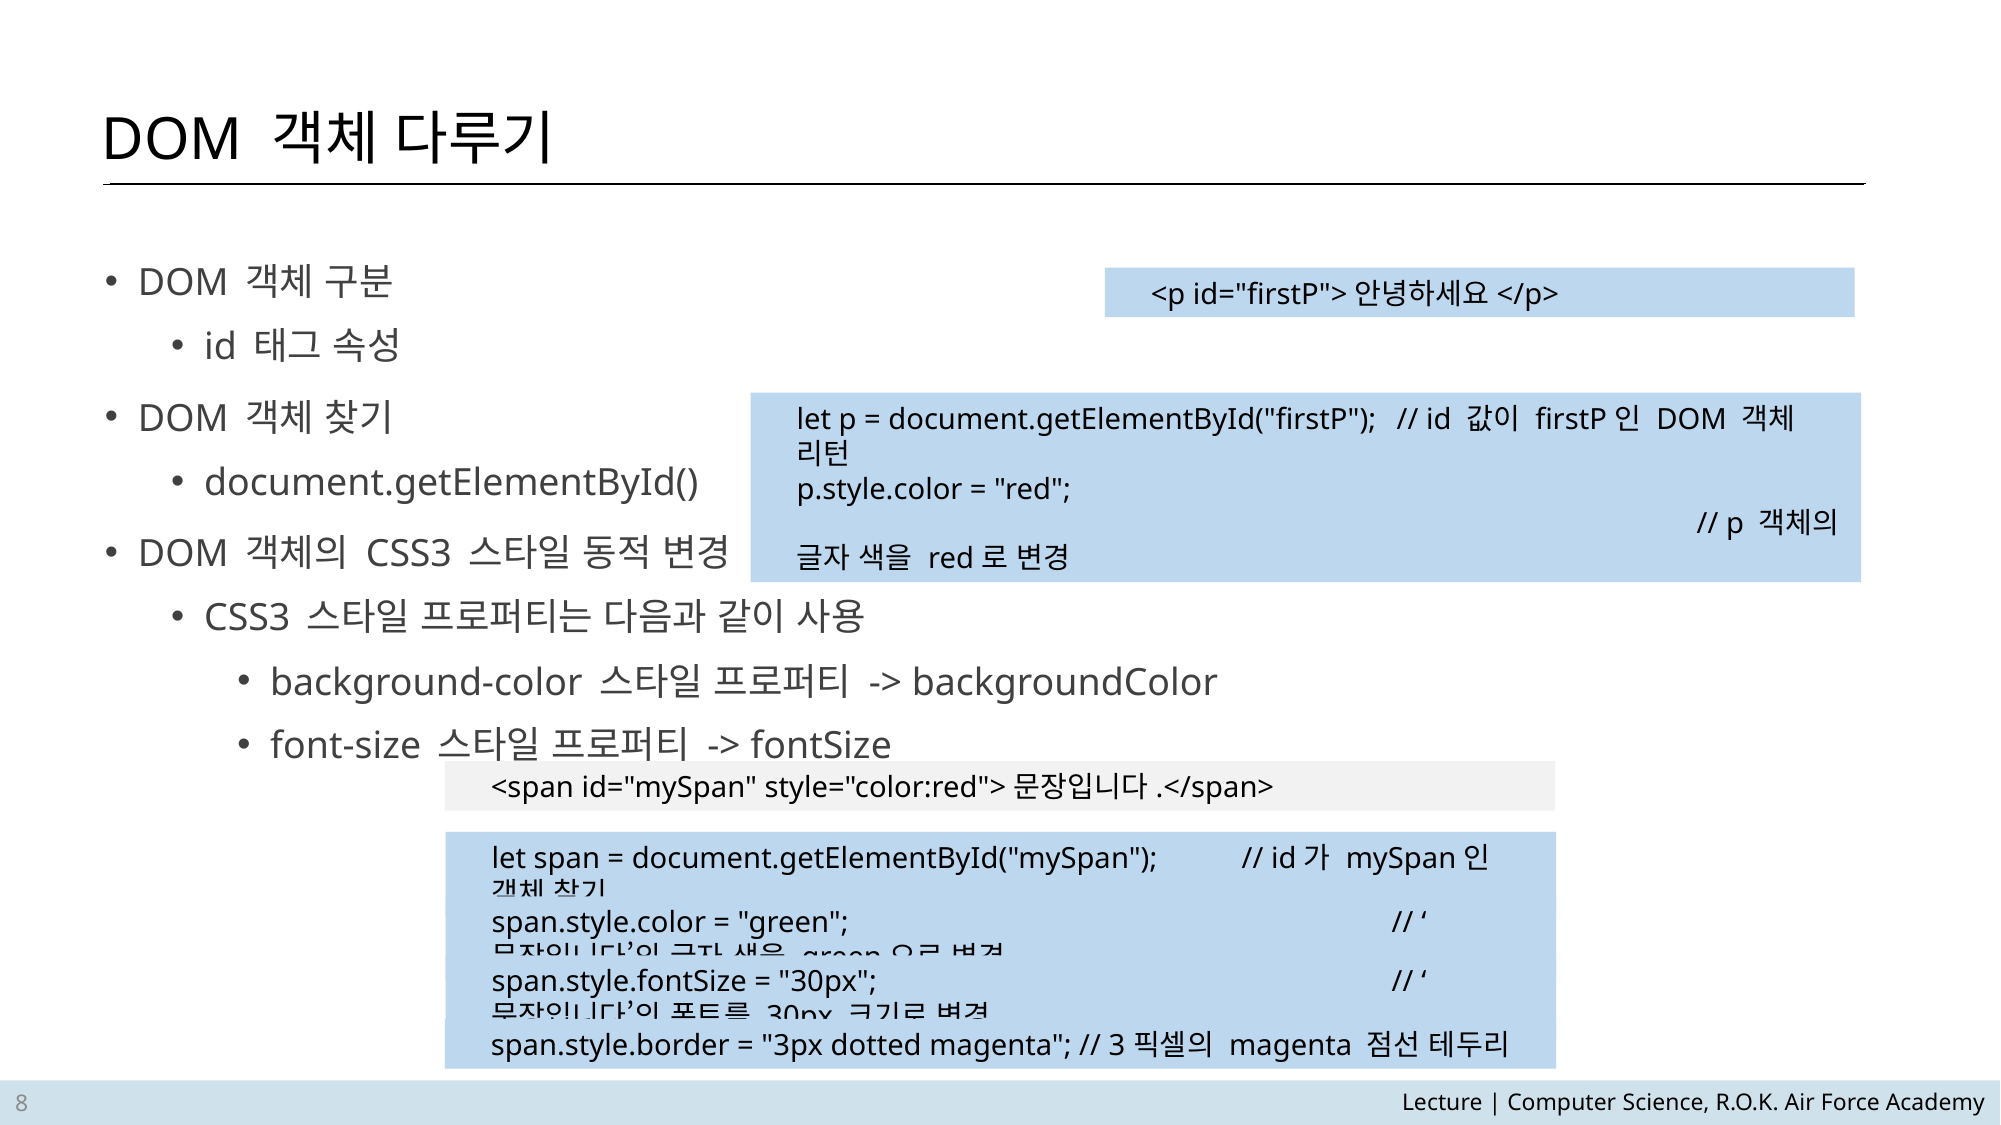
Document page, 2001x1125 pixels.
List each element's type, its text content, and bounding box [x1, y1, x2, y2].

list DOM 객체 구분 id 태그 속성 DOM 객체 찾기 document.getElementById() DOM 객체의 CSS3 스타일 동적 변경 CSS3 스타일 프로퍼티는 다음과 같이 사용 background-color 스타일 프로퍼티 -> backgroundColor font-size 스타일 프로퍼티 -> fontSize [89, 238, 1863, 779]
text_box span.style.color = "green"; // ‘문장입니다’의 글자 색을 green으로 변경 [445, 896, 1557, 955]
text_box span.style.border = "3px dotted magenta"; // 3픽셀의 magenta 점선 테두리 [444, 1018, 1557, 1069]
text_box <span id="mySpan" style="color:red">문장입니다.</span> [444, 761, 1556, 811]
text_box let p = document.getElementById("firstP"); // id 값이 firstP인 DOM 객체 리턴 p.style.color = "red"; // p 객체의 글자 색을 red로 변경 [750, 392, 1862, 583]
text_box let span = document.getElementById("mySpan"); // id가 mySpan인 객체 찾기 [445, 831, 1557, 896]
slide_number 13 [0, 1086, 114, 1123]
text_box span.style.fontSize = "30px"; // ‘문장입니다’의 폰트를 30px 크기로 변경 [445, 955, 1557, 1018]
list DOM 객체 다루기 [90, 109, 1862, 172]
text_box <p id="firstP">안녕하세요</p> [1104, 267, 1855, 318]
